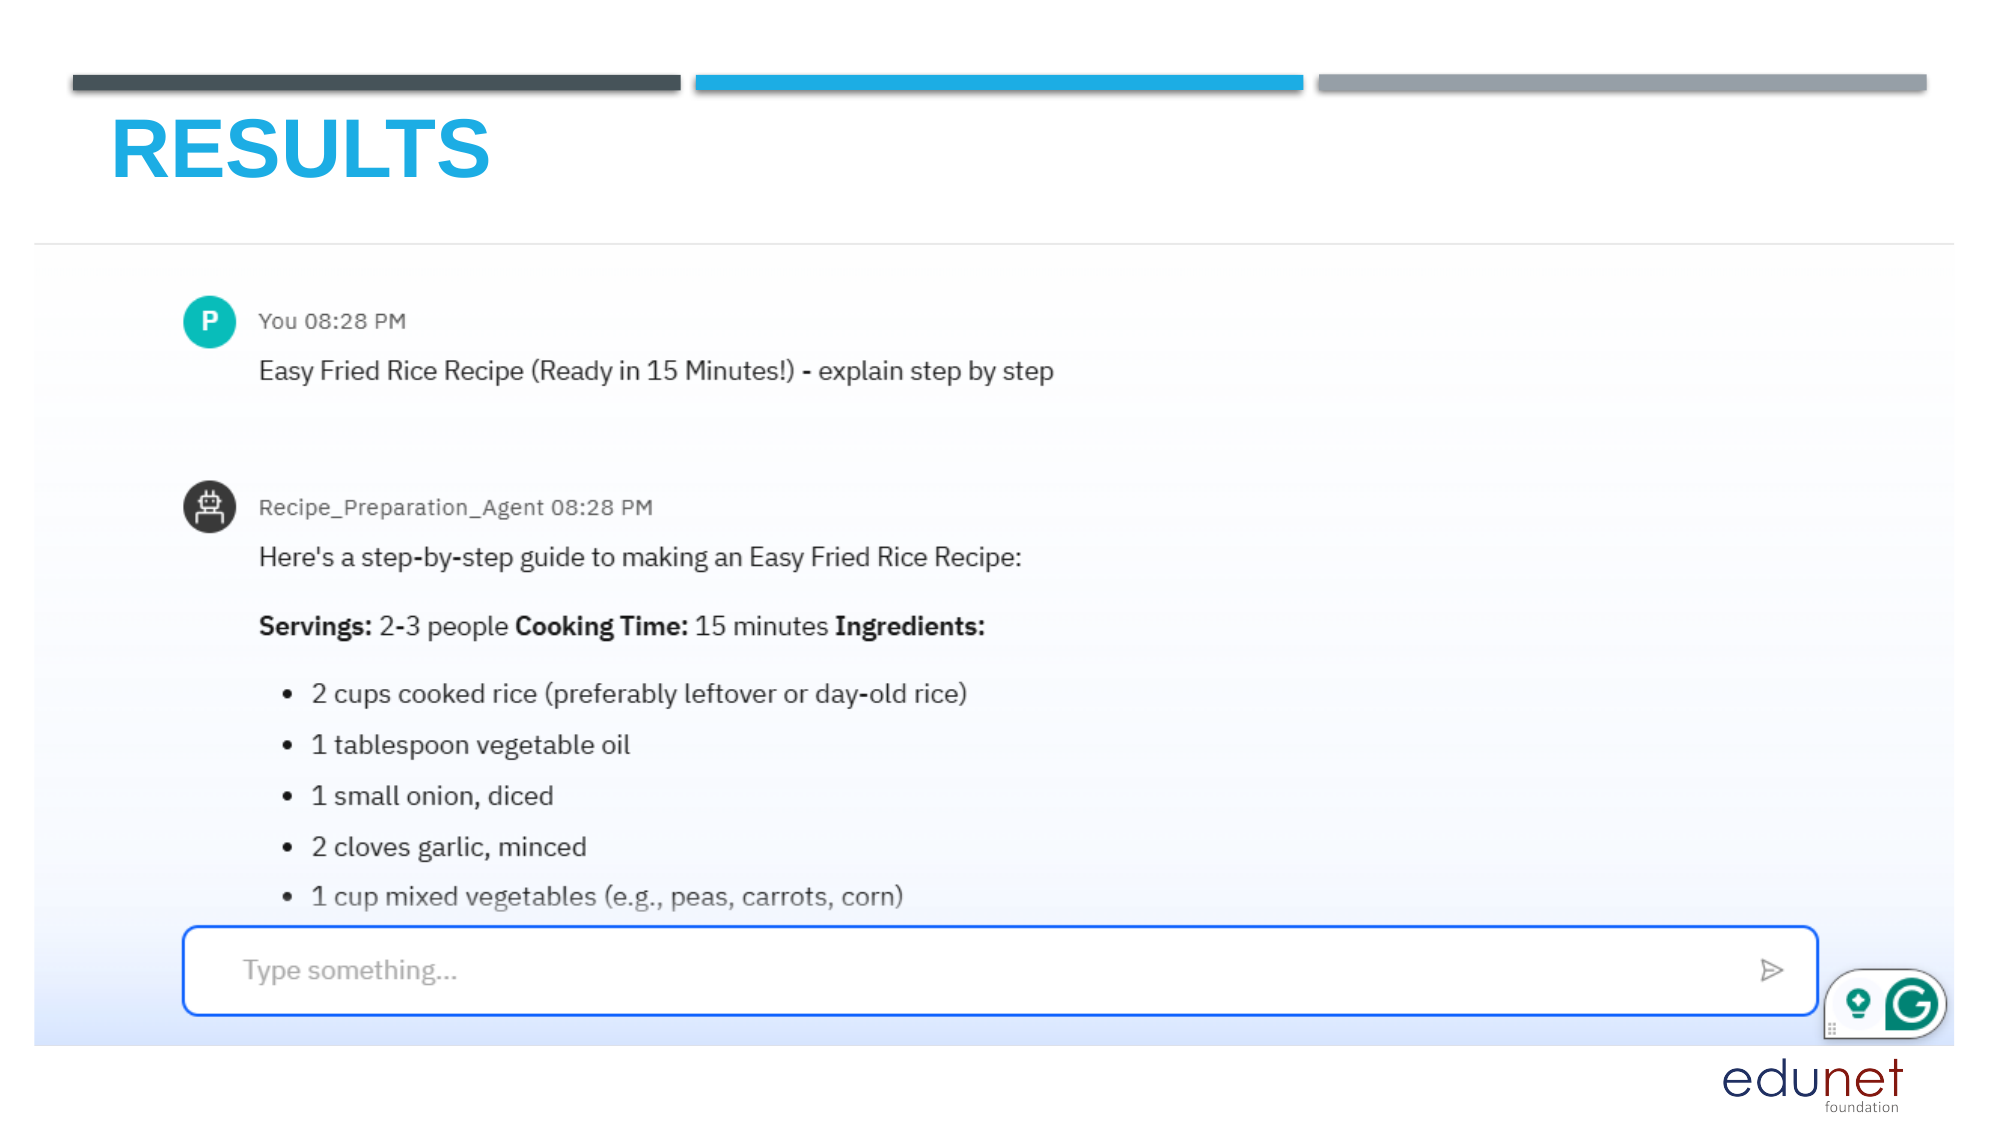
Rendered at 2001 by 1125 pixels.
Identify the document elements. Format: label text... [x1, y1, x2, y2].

picture [33, 241, 1955, 1046]
title Results [95, 115, 1905, 203]
picture [1719, 1056, 1905, 1116]
